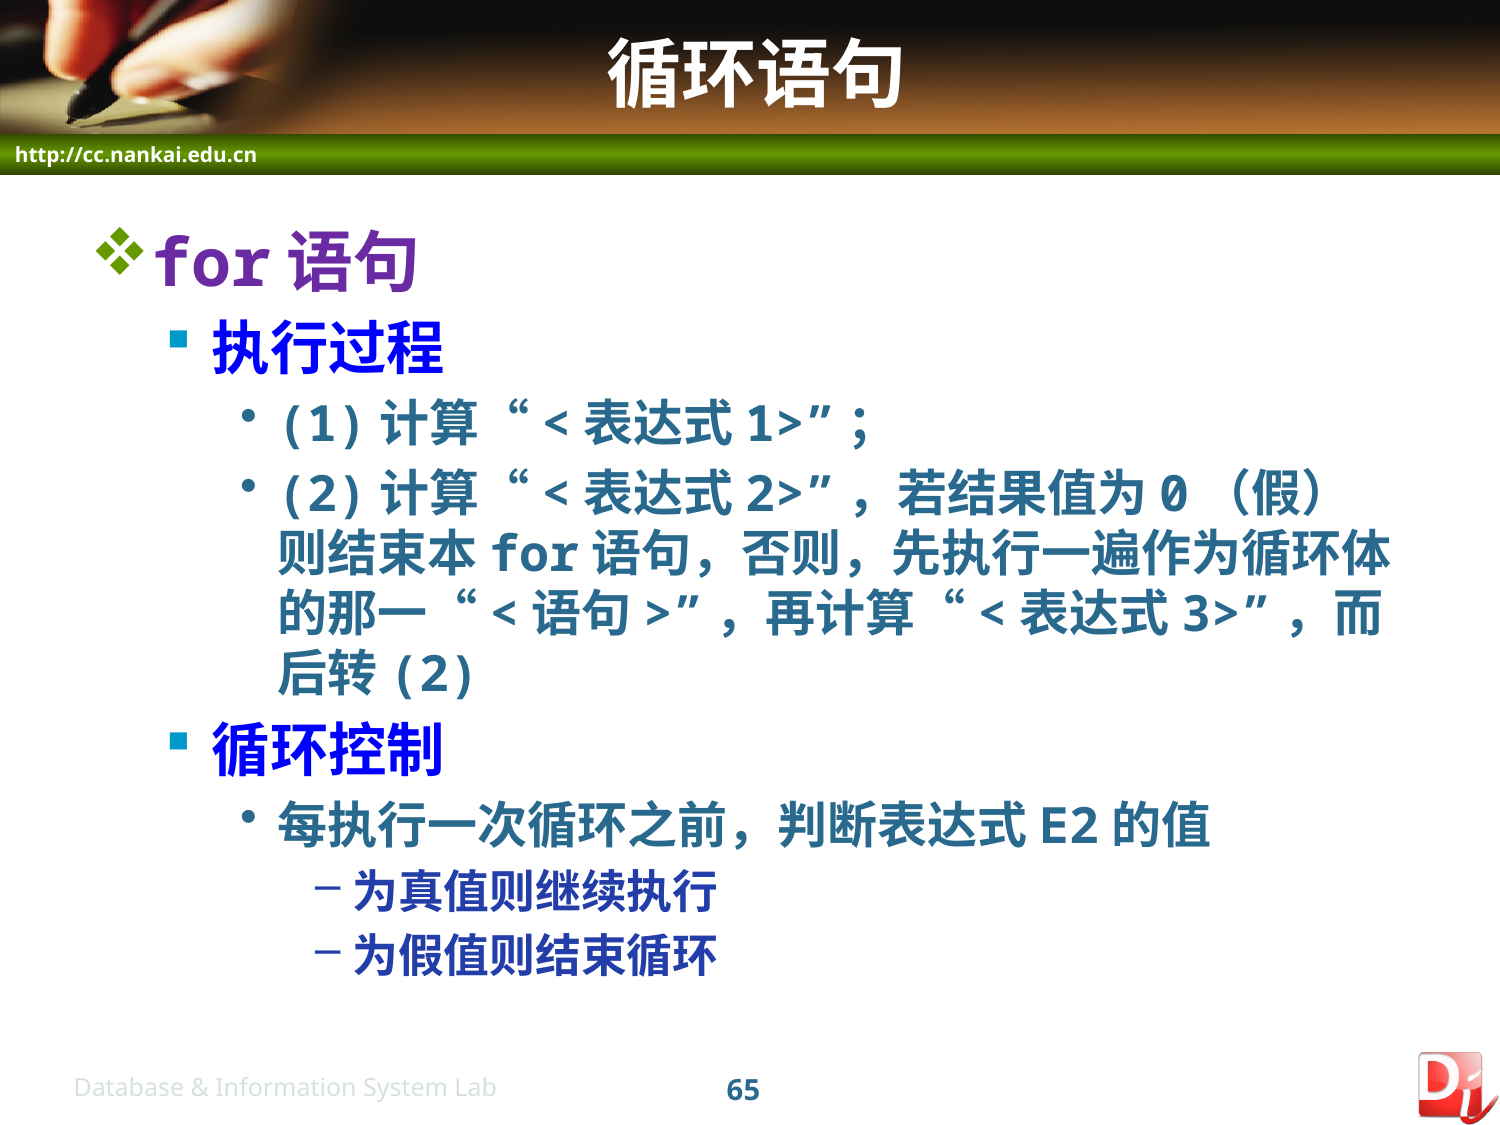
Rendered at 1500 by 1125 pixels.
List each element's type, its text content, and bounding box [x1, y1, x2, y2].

slide_number 65 [607, 1063, 880, 1112]
list for语句 执行过程 (1)计算“<表达式1>”； (2)计算“<表达式2>”，若结果值为0（假）则结束本for语句，否则，先执行一遍作为循环体的那一“<语句>”，再计算“<表达式3>”，而后转(2) 循环控制 每执行一次循环之前，判断表达式E2的值 为真值则继续执行 为假值则结束循环 [74, 212, 1413, 1038]
footer Database & Information System Lab [58, 1064, 598, 1114]
picture [1417, 1052, 1500, 1125]
picture [0, 0, 1500, 134]
title 循环语句 [74, 24, 1438, 118]
